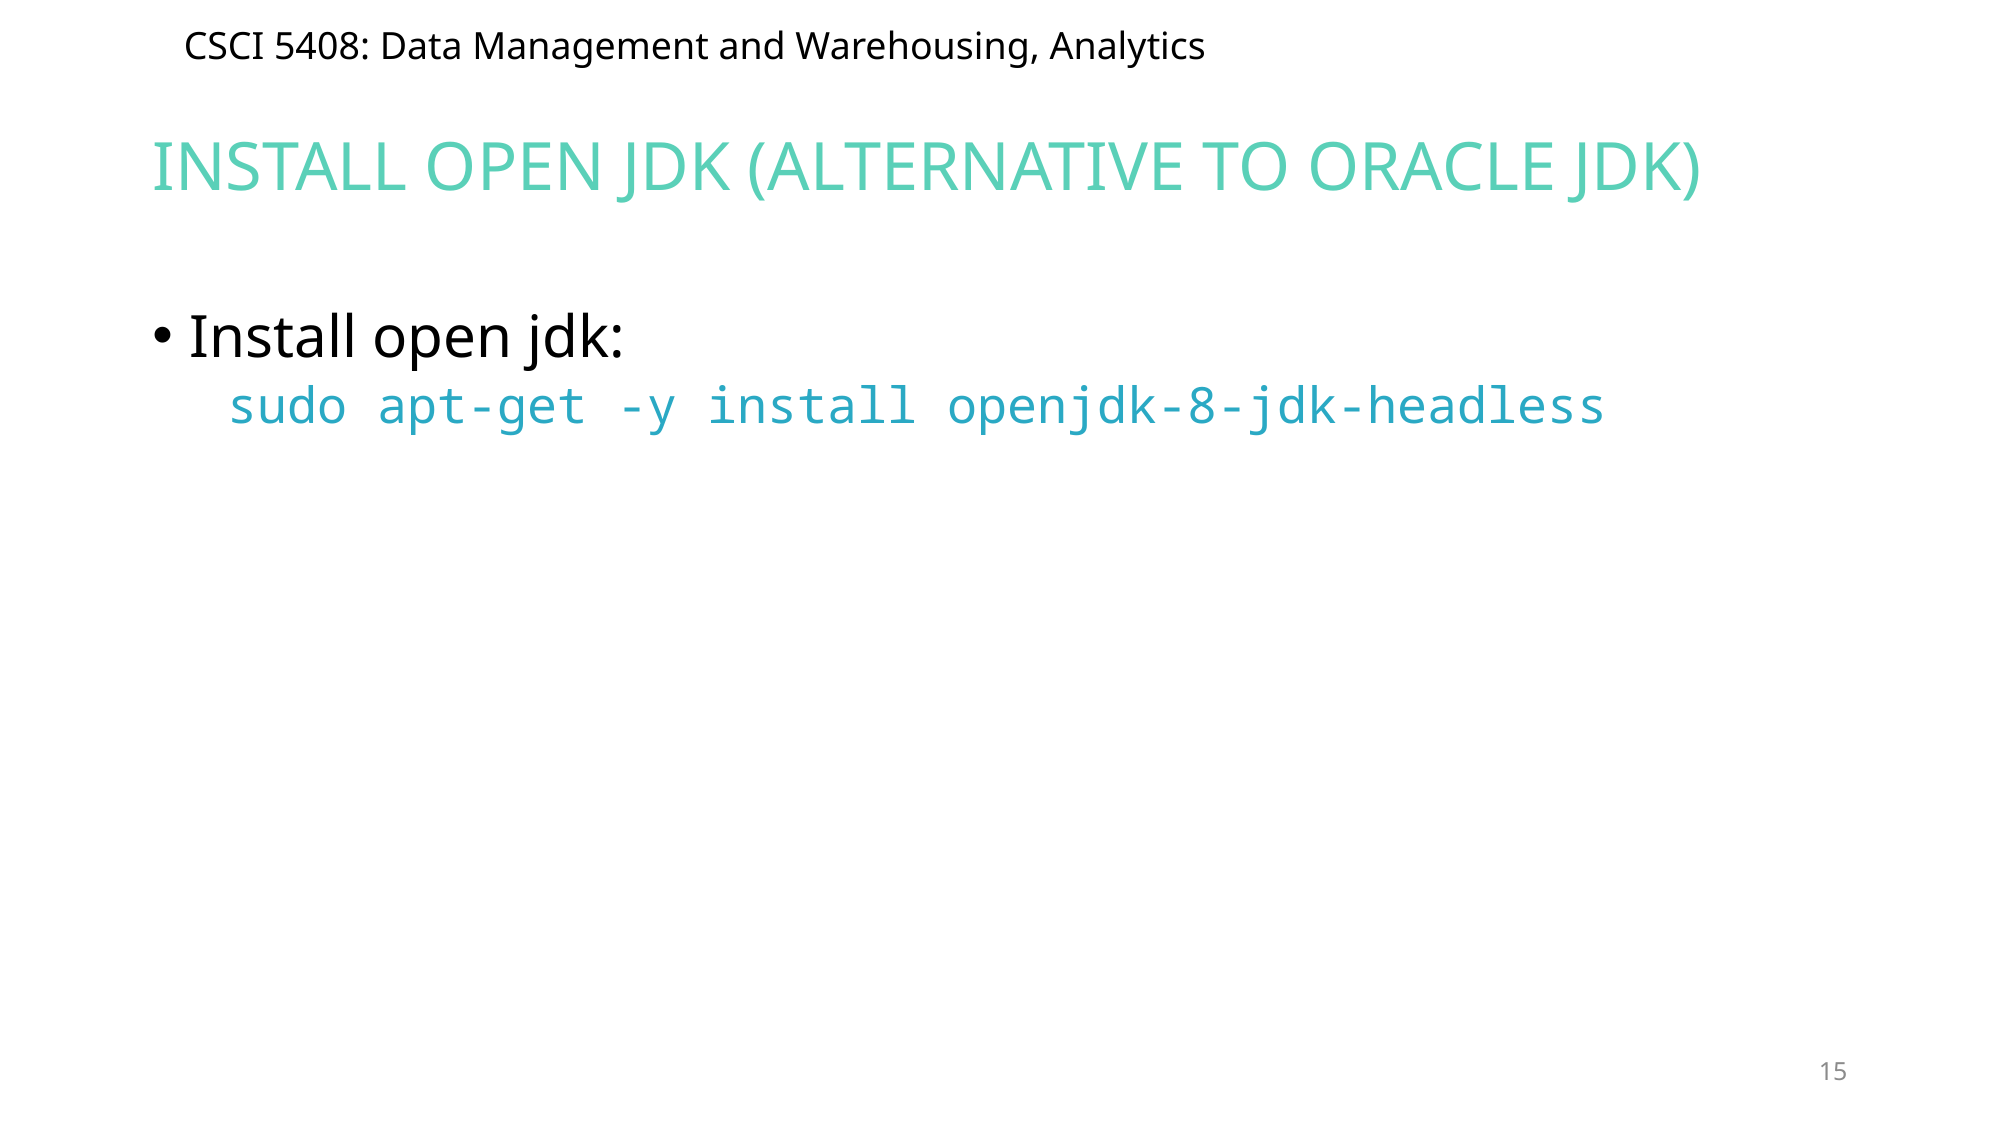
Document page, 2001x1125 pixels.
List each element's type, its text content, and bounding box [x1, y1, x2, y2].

list Install open jdk: sudo apt-get -y install openjdk-8-jdk-headless [137, 299, 1863, 1014]
title Install OPEN JDK (alternative to oracle jdk) [137, 59, 1863, 278]
slide_number 15 [1412, 1042, 1863, 1103]
